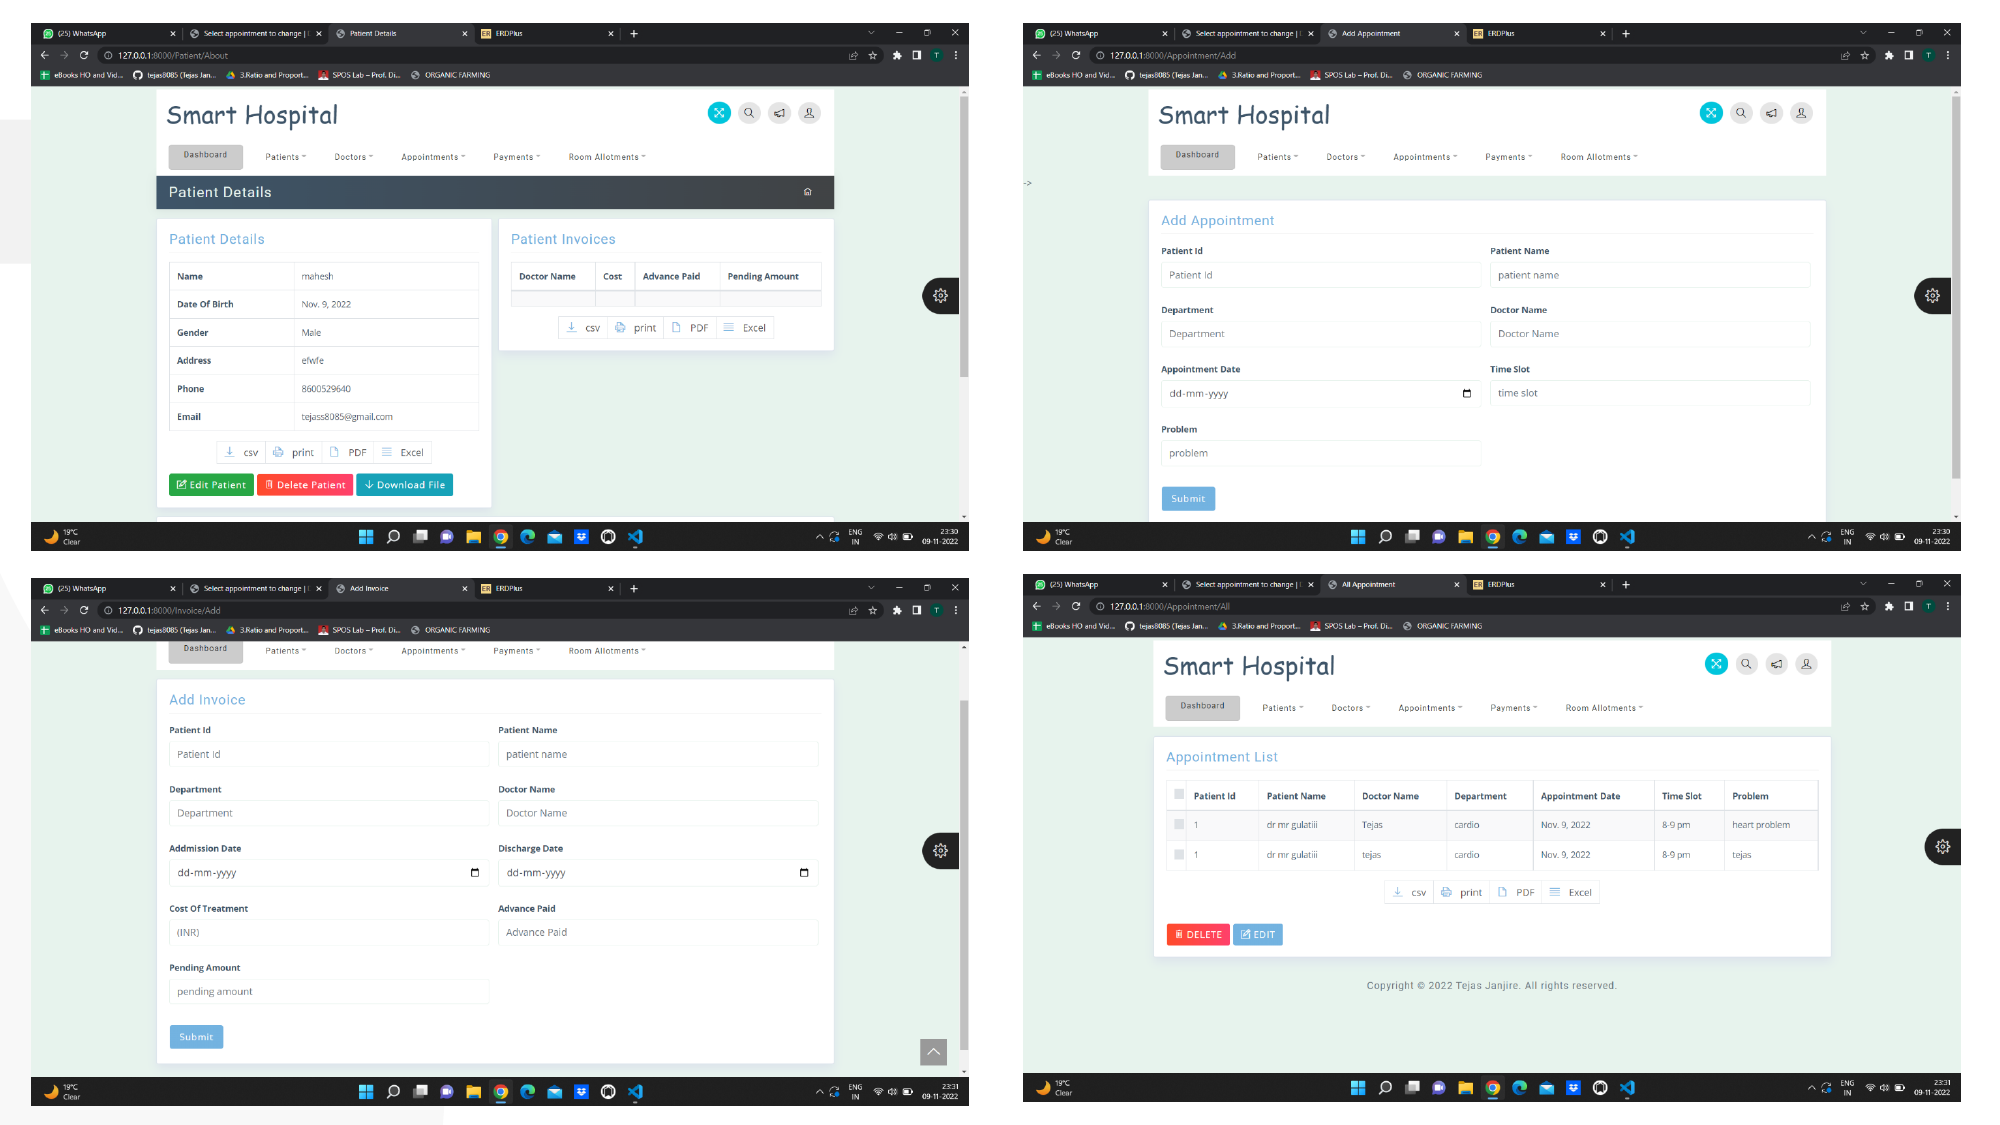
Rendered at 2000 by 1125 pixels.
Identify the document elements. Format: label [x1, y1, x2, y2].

picture [1023, 573, 1961, 1102]
picture [31, 578, 969, 1107]
picture [31, 23, 969, 551]
picture [1023, 23, 1961, 551]
